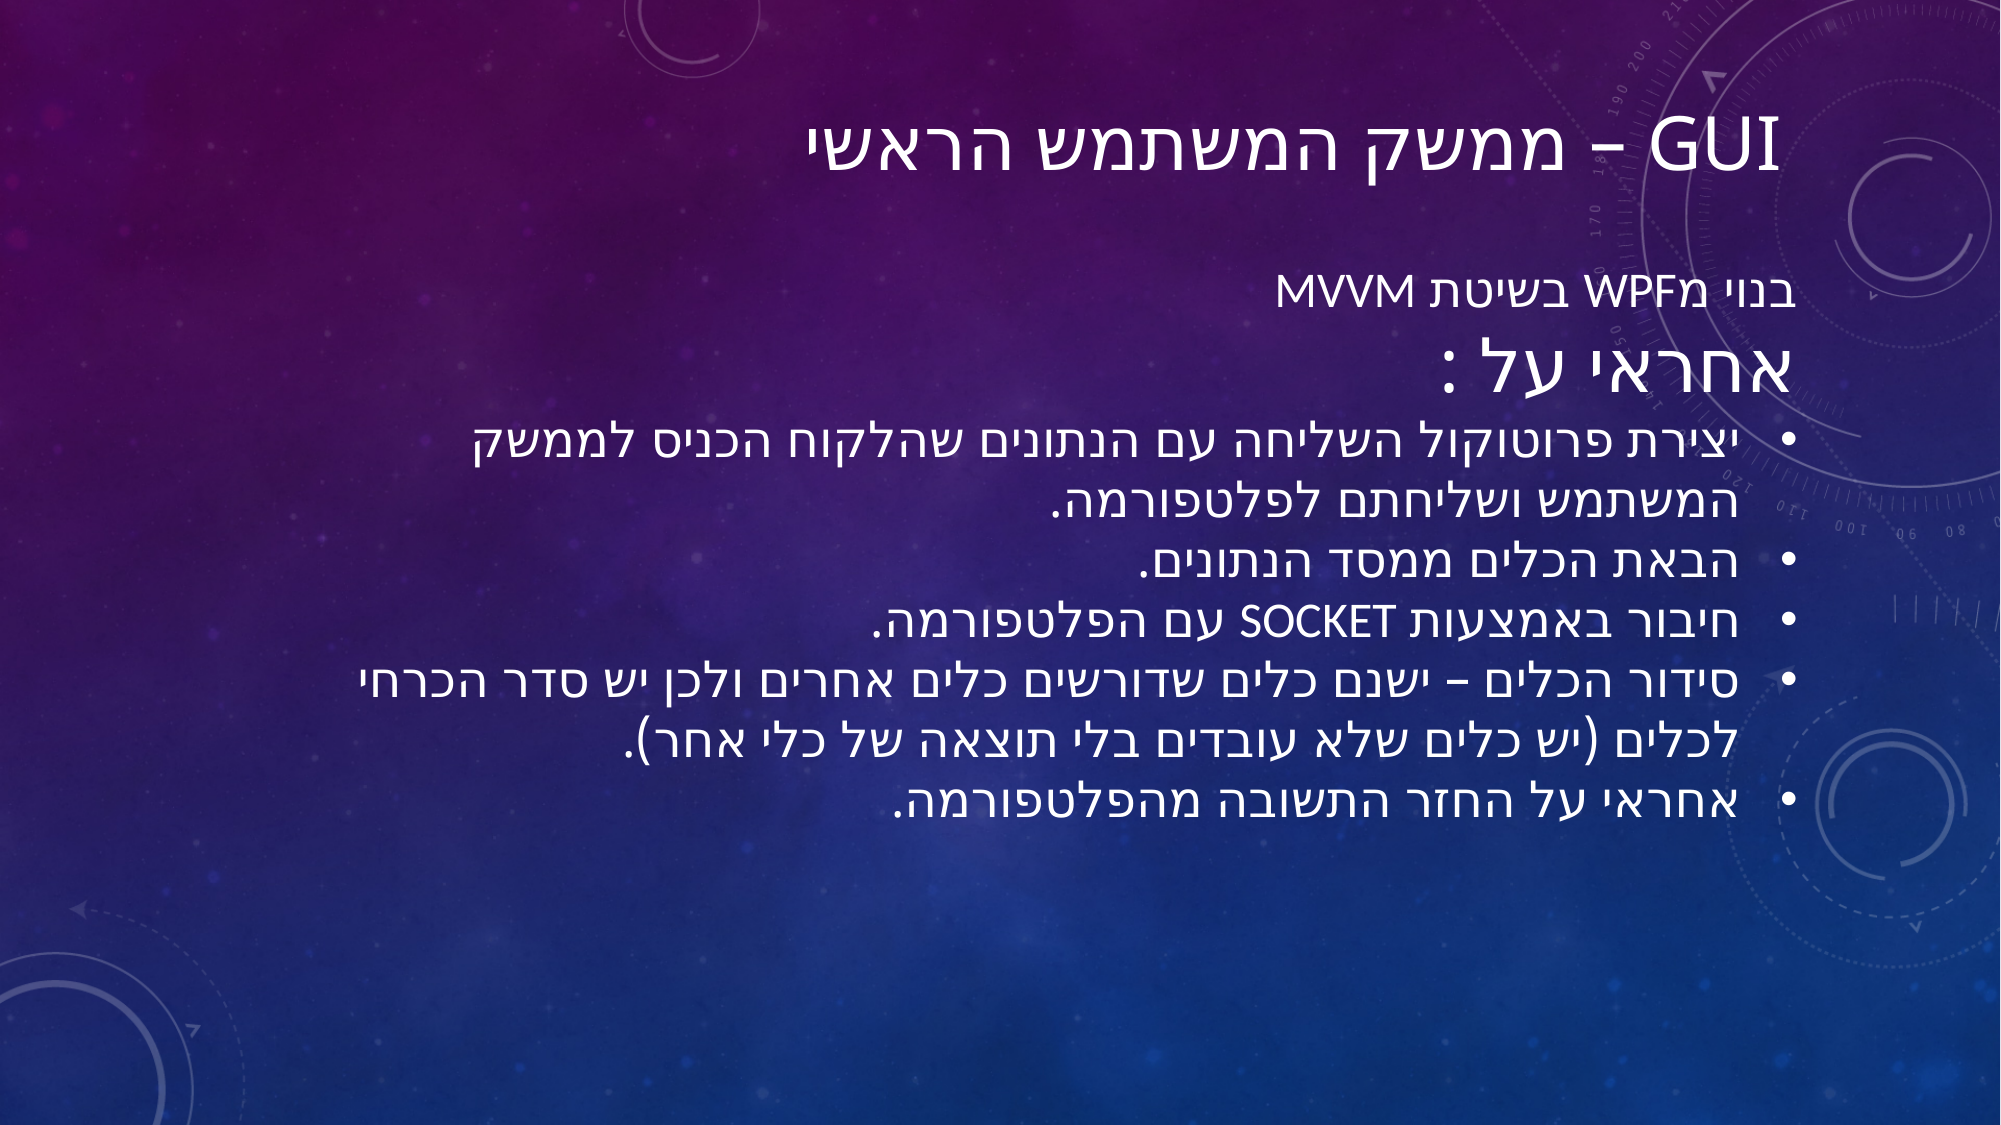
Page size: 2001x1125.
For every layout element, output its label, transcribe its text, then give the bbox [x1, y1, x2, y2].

picture [0, 0, 2001, 1125]
text_box בנוי מWPF בשיטת MVVM אחראי על : יצירת פרוטוקול השליחה עם הנתונים שהלקוח הכניס לממשק המשתמש ושליחתם לפלטפורמה. הבאת הכלים ממסד הנתונים. חיבור באמצעות SOCKET עם הפלטפורמה. סידור הכלים – ישנם כלים שדורשים כלים אחרים ולכן יש סדר הכרחי לכלים (יש כלים שלא עובדים בלי תוצאה של כלי אחר). אחראי על החזר התשובה מהפלטפורמה. [244, 250, 1813, 836]
text_box GUI – ממשק המשתמש הראשי [134, 87, 1797, 219]
